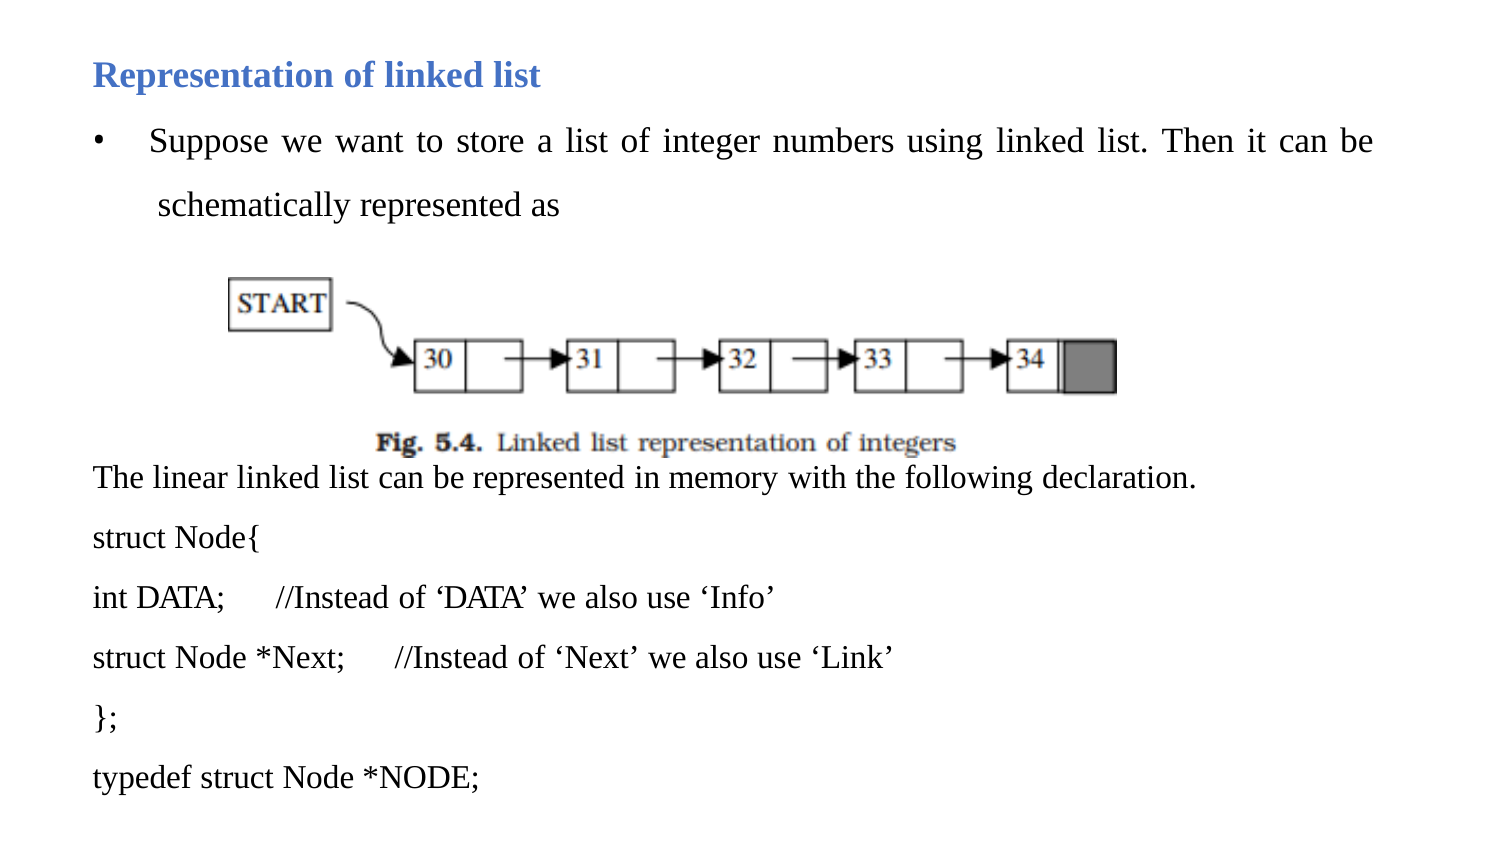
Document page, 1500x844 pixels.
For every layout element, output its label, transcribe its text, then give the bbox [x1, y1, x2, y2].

text_box The linear linked list can be represented in memory with the following declaration. struct Node{ int DATA; //Instead of ‘DATA’ we also use ‘Info’ struct Node *Next; //Instead of ‘Next’ we also use ‘Link’ }; typedef struct Node *NODE; [90, 432, 1204, 795]
picture [228, 277, 1117, 458]
text_box Suppose we want to store a list of integer numbers using linked list. Then it can be schematically represented as [90, 93, 1377, 224]
title Representation of linked list [90, 48, 546, 93]
